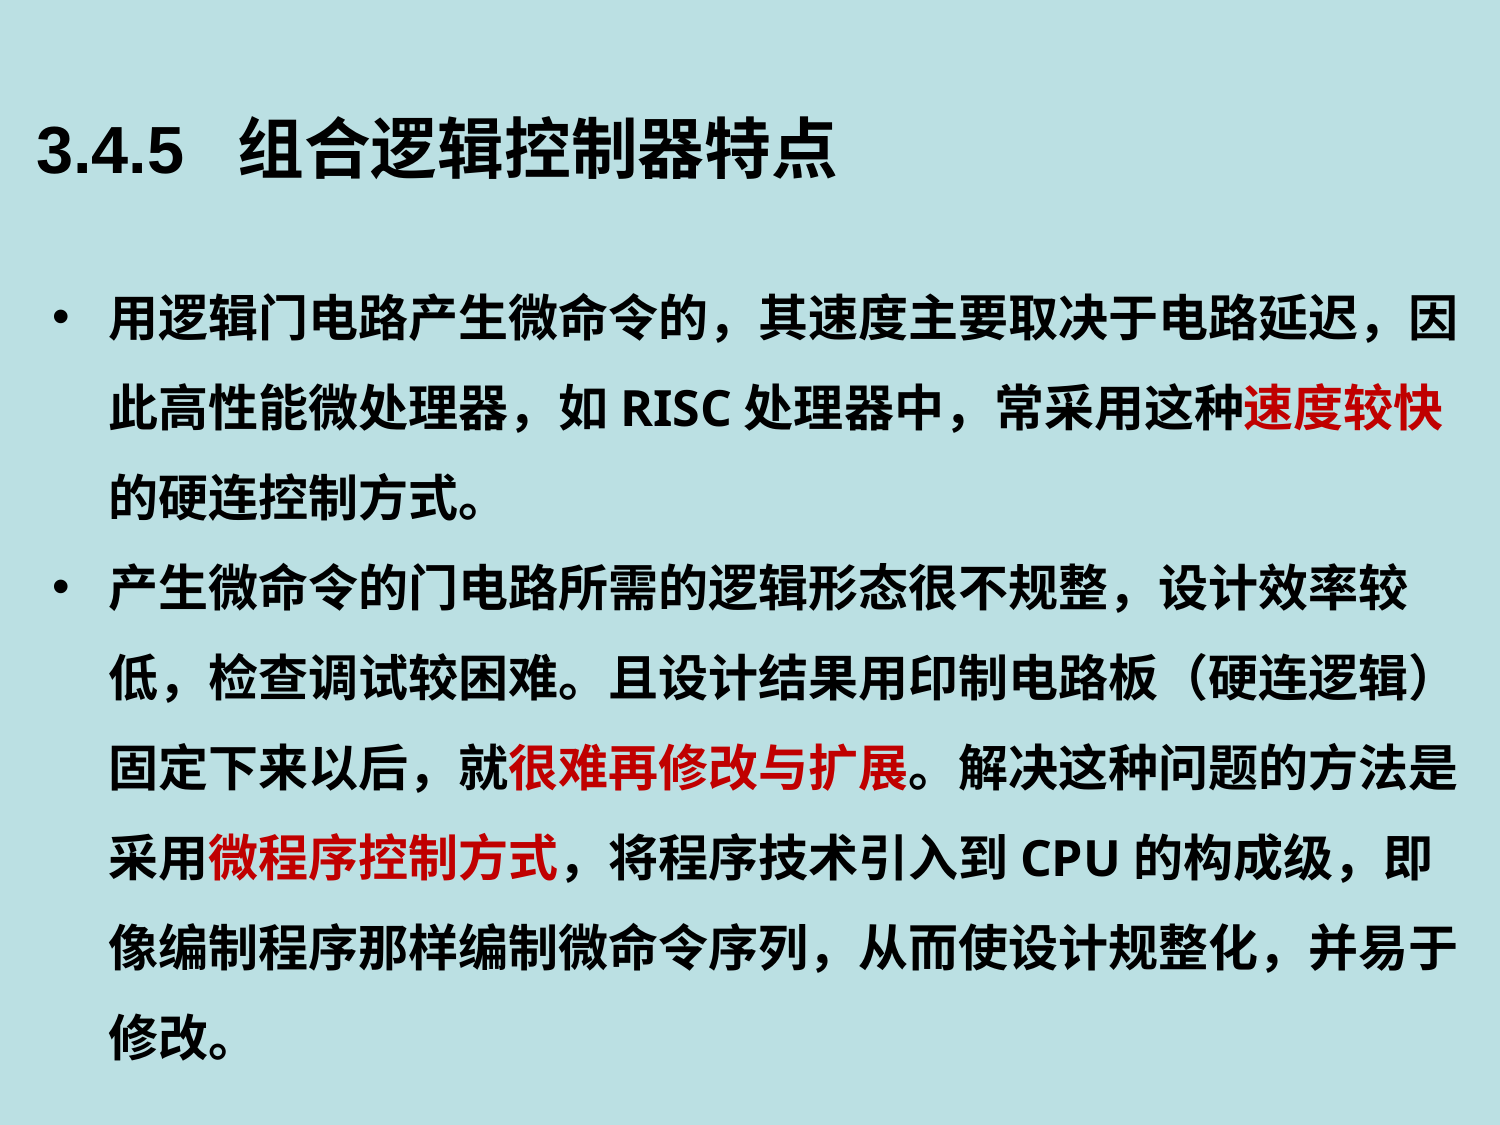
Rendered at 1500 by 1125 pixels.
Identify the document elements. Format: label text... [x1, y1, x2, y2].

text_box 3.4.5 组合逻辑控制器特点 [21, 90, 853, 204]
text_box 用逻辑门电路产生微命令的，其速度主要取决于电路延迟，因此高性能微处理器，如RISC处理器中，常采用这种速度较快的硬连控制方式。 产生微命令的门电路所需的逻辑形态很不规整，设计效率较低，检查调试较困难。且设计结果用印制电路板（硬连逻辑）固定下来以后，就很难再修改与扩展。解决这种问题的方法是采用微程序控制方式，将程序技术引入到CPU的构成级，即像编制程序那样编制微命令序列，从而使设计规整化，并易于修改。 [37, 179, 1479, 1083]
